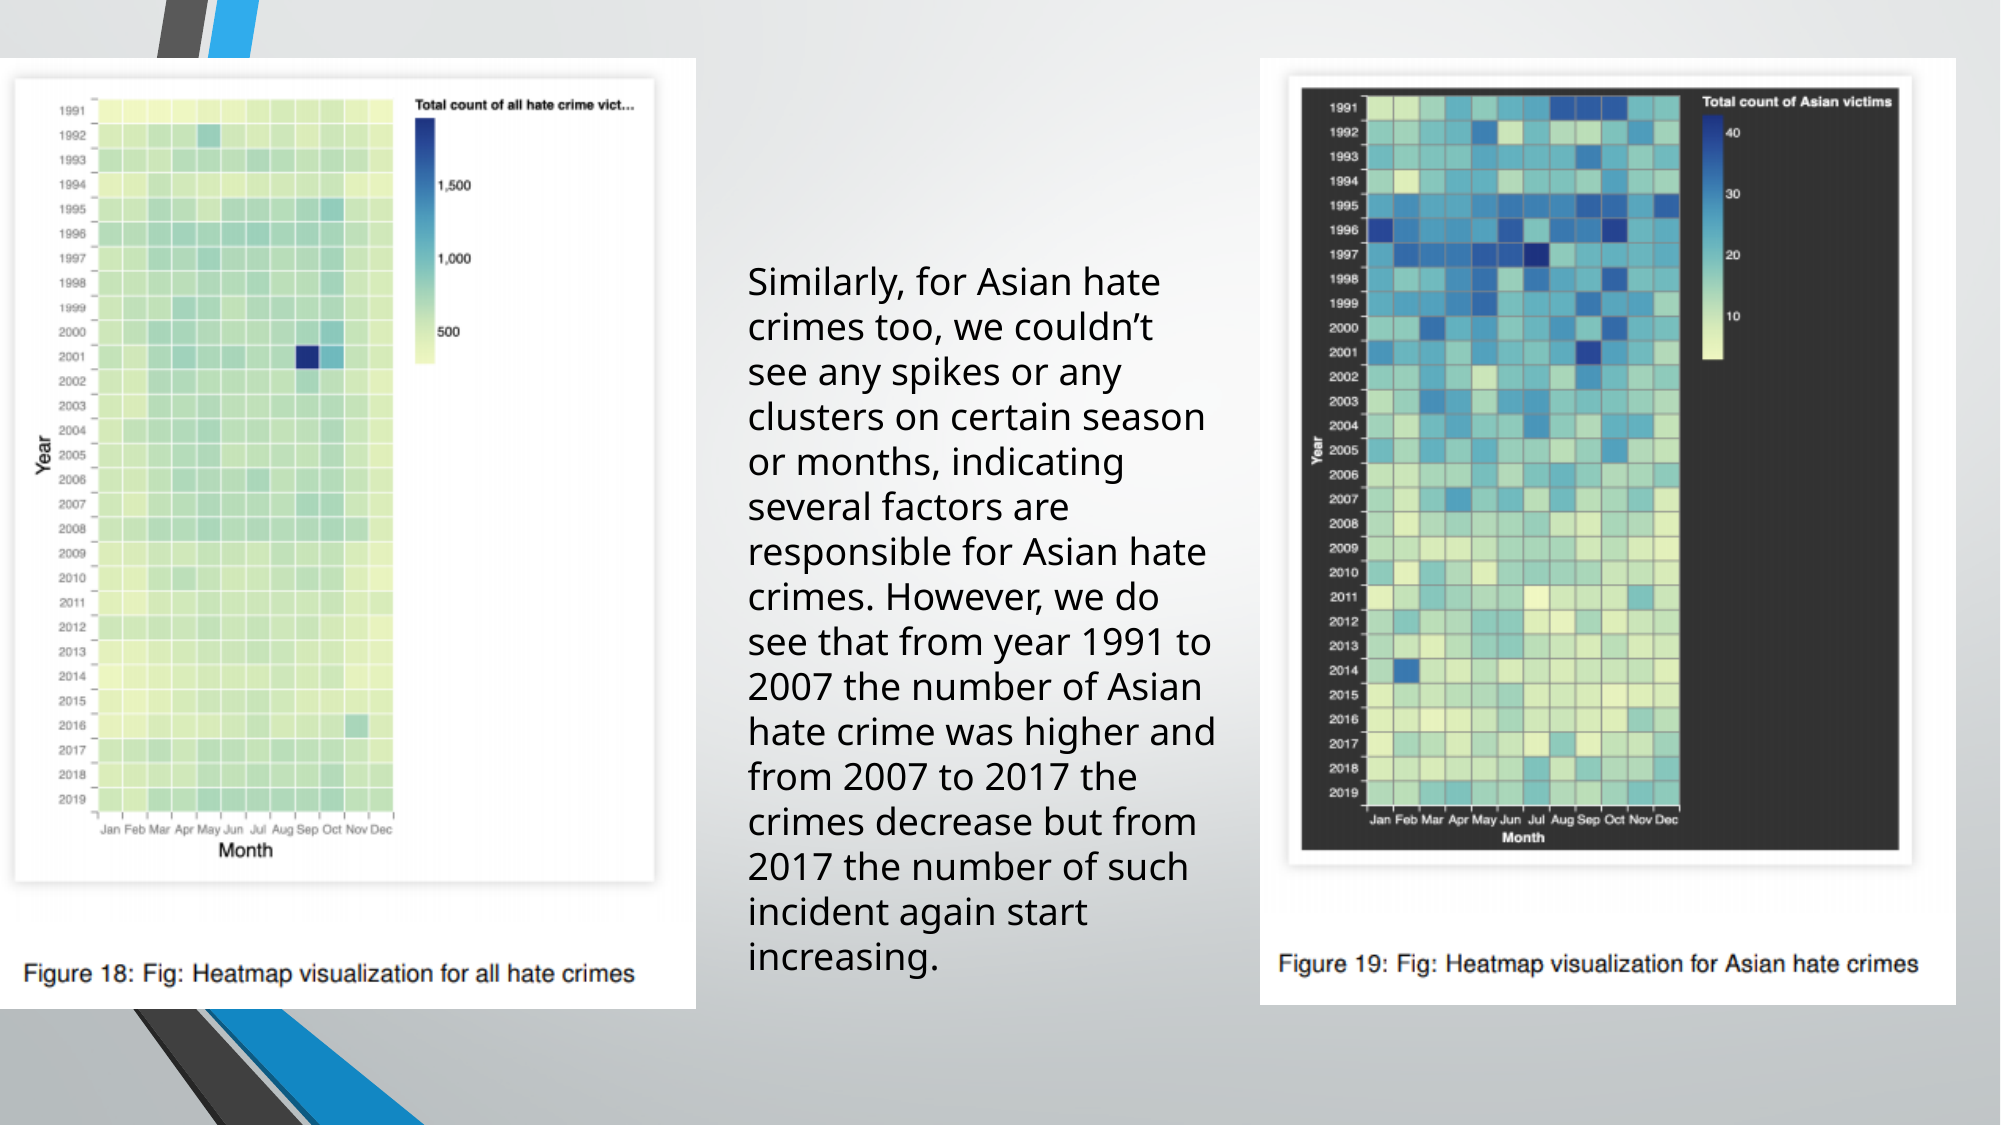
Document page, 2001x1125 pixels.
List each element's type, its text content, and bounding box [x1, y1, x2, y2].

picture [0, 57, 696, 1009]
text_box Similarly, for Asian hate crimes too, we couldn’t see any spikes or any clusters on certain season or months, indicating several factors are responsible for Asian hate crimes. However, we do see that from year 1991 to 2007 the number of Asian hate crime was higher and from 2007 to 2017 the crimes decrease but from 2017 the number of such incident again start increasing. [732, 250, 1233, 986]
picture [1259, 57, 1956, 1006]
